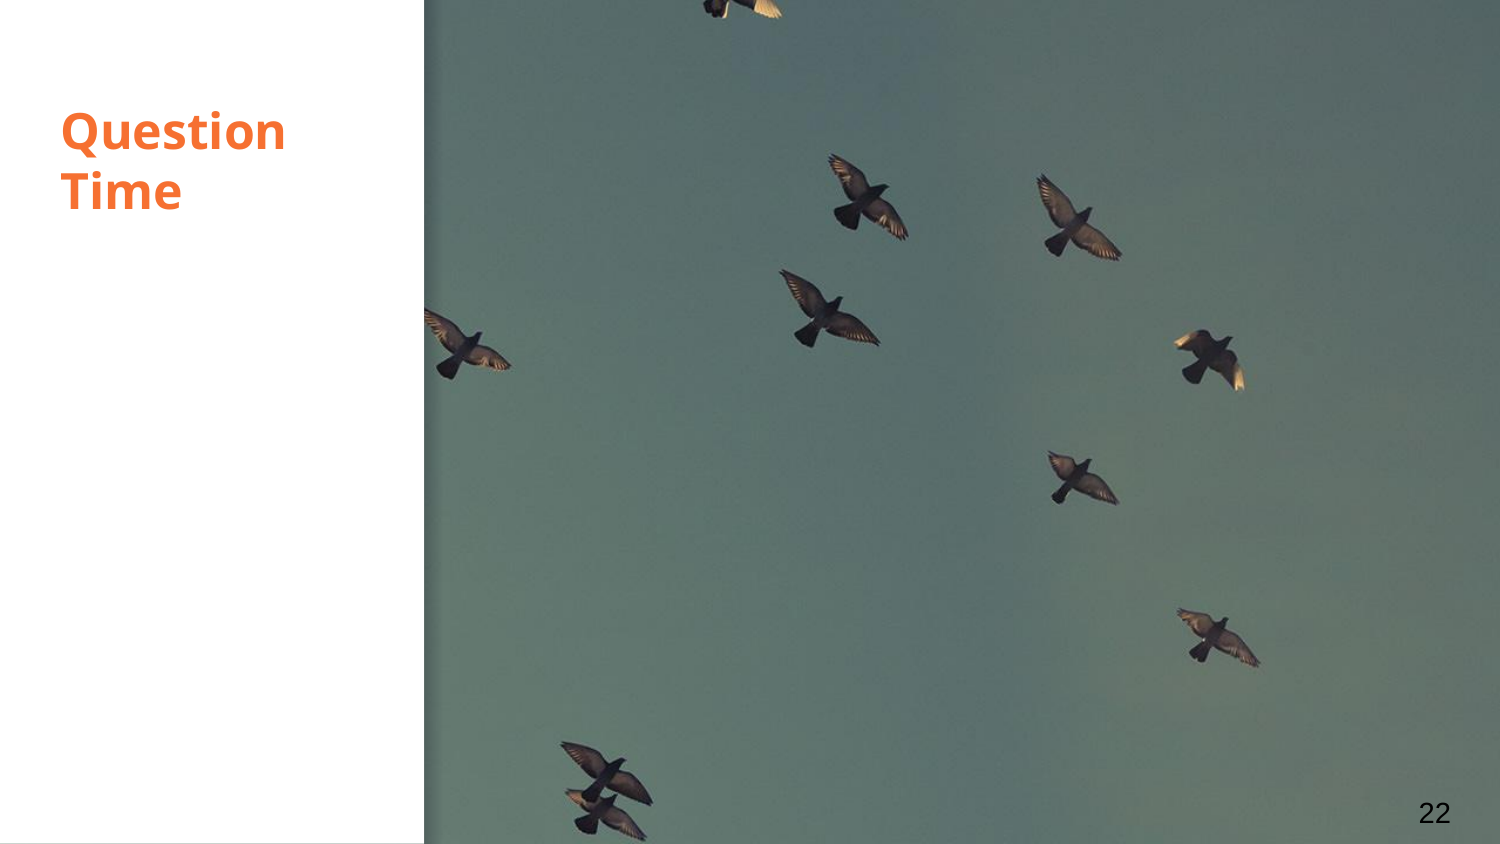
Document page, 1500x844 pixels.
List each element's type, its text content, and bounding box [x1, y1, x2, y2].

title Question Time [45, 46, 378, 235]
slide_number 22 [1403, 779, 1494, 844]
picture [425, 0, 1500, 844]
